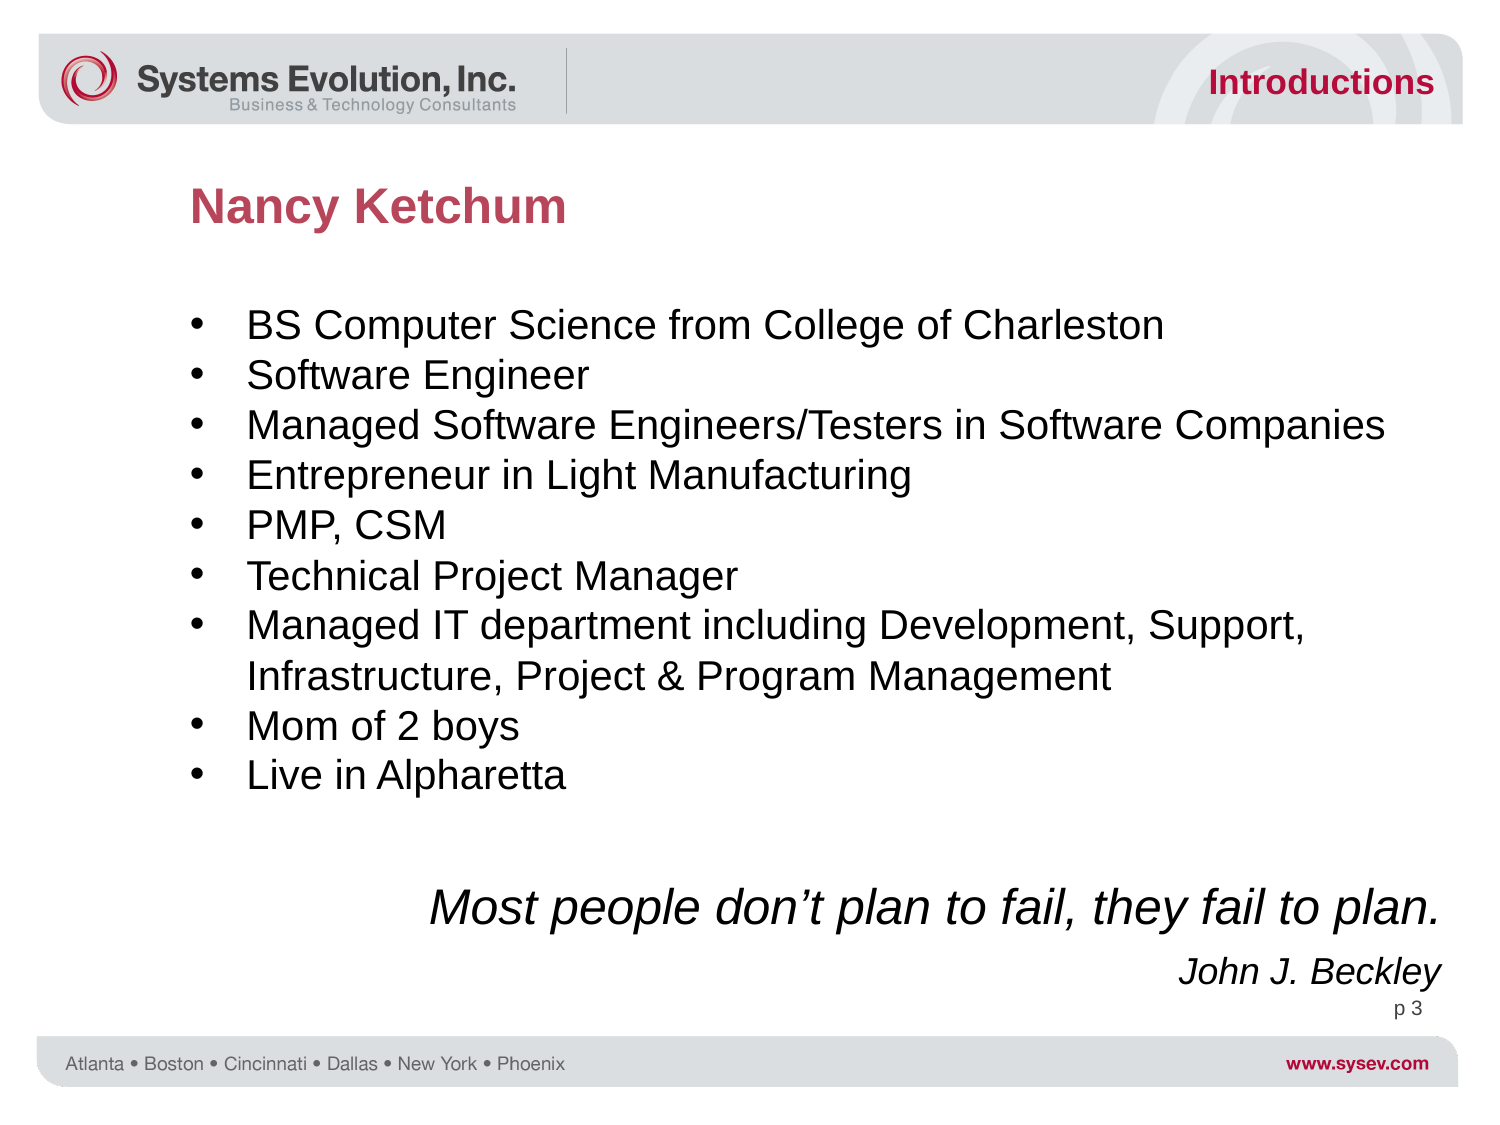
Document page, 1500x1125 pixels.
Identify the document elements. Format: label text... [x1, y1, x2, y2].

picture [0, 0, 1500, 150]
text_box Most people don’t plan to fail, they fail to plan. John J. Beckley [414, 867, 1477, 1003]
text_box Introductions [570, 51, 1450, 109]
slide_number p 3 [1125, 1003, 1438, 1038]
picture [35, 1020, 1460, 1087]
text_box Nancy Ketchum [175, 165, 1307, 290]
text_box BS Computer Science from College of Charleston Software Engineer Managed Software Engineers/Testers in Software Companies Entrepreneur in Light Manufacturing PMP, CSM Technical Project Manager Managed IT department including Development, Support, Infrastructure, Project & Program Management Mom of 2 boys Live in Alpharetta [175, 290, 1438, 806]
